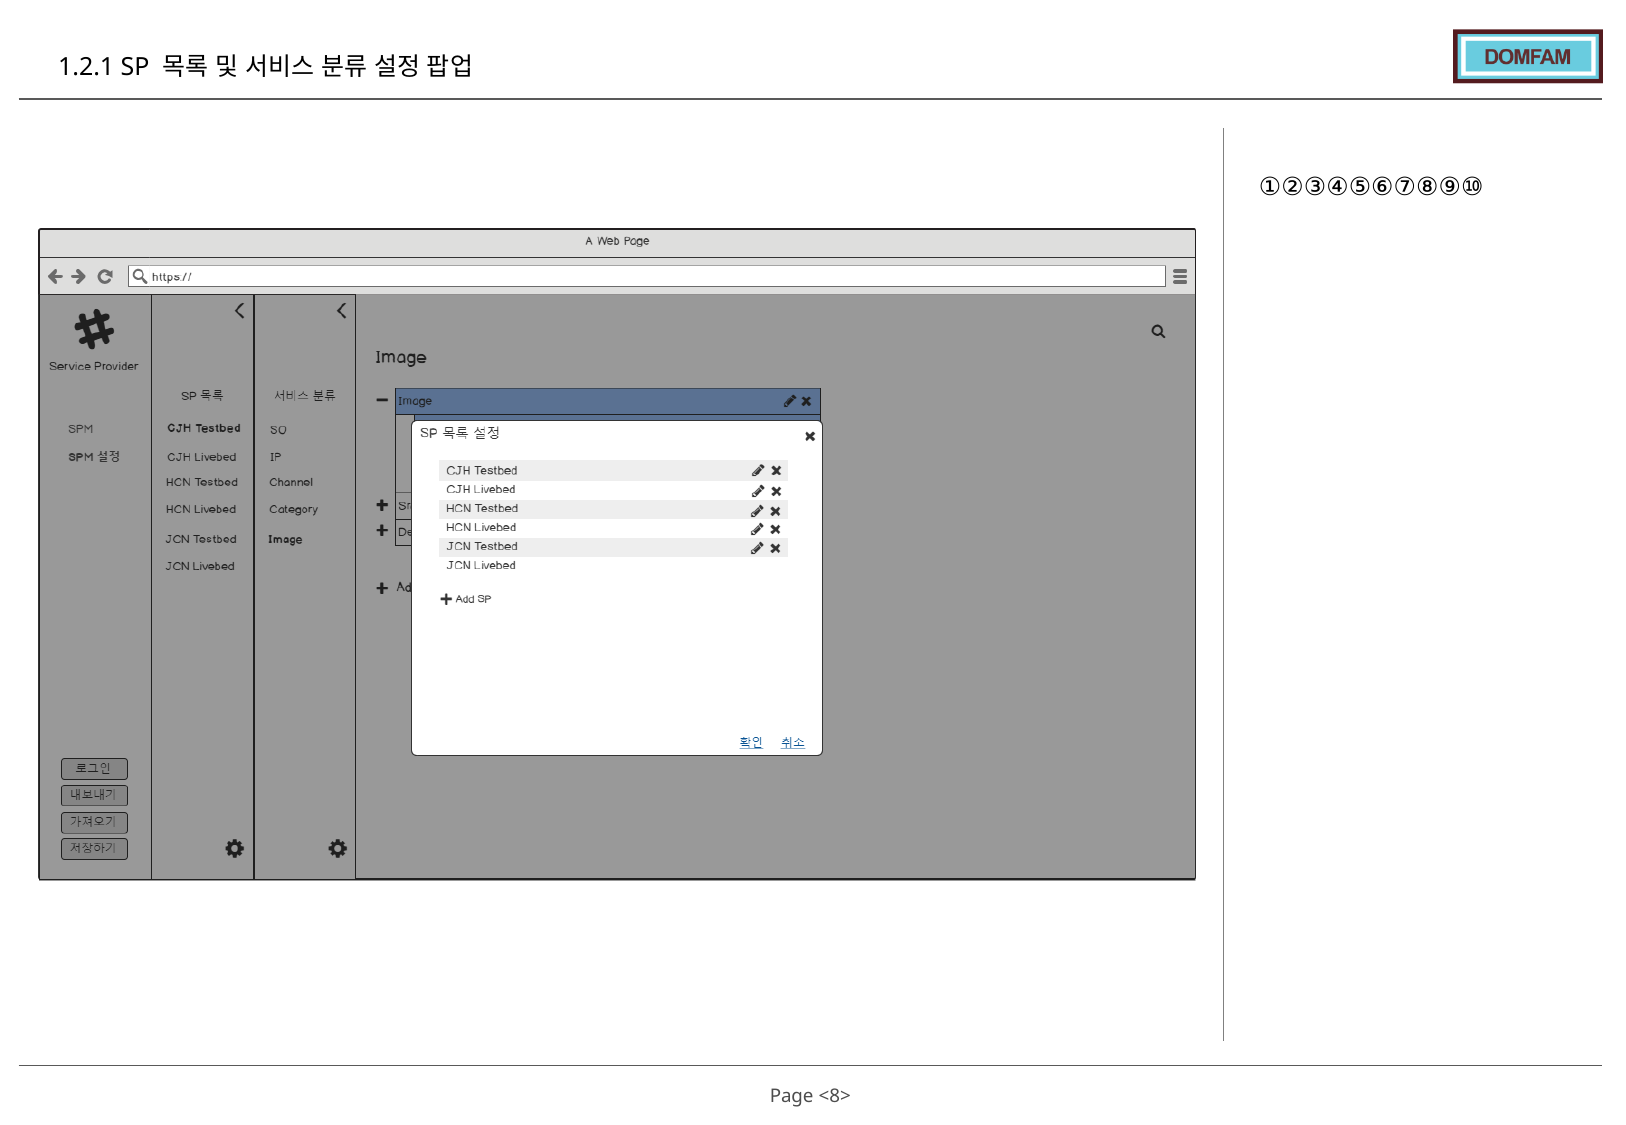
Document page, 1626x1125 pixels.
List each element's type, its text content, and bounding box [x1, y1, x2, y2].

text_box ①②③④⑤⑥⑦⑧⑨⑩ [1244, 163, 1586, 208]
picture [38, 227, 1196, 881]
picture [1453, 0, 1603, 121]
text_box 1.2.1 SP 목록 및 서비스 분류 설정 팝업 [43, 43, 489, 89]
